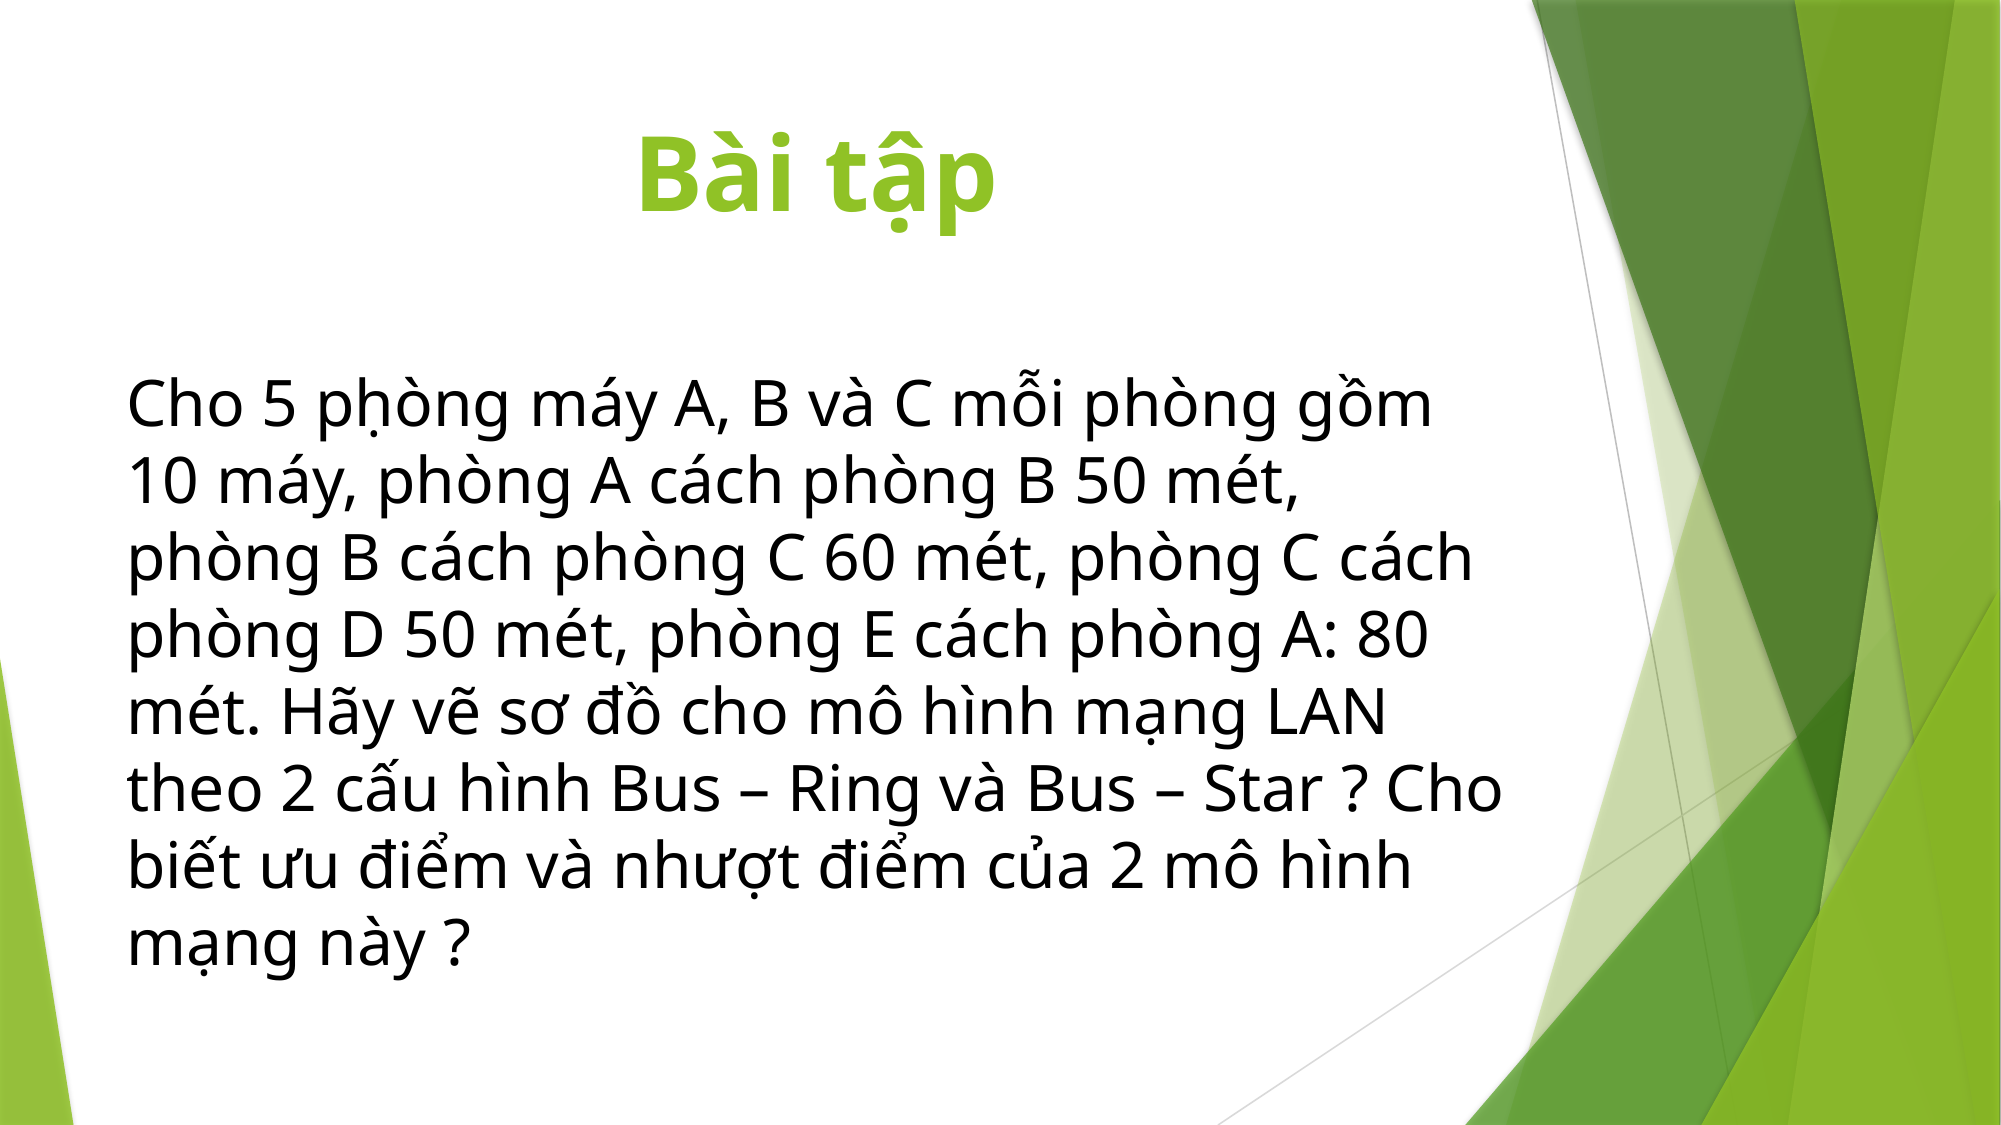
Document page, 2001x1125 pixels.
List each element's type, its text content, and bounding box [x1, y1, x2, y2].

title Bài tập [111, 99, 1522, 317]
list Cho 5 pḥòng máy A, B và C mỗi phòng gồm 10 máy, phòng A cách phòng B 50 mét, phòng B cách phòng C 60 mét, phòng C cách phòng D 50 mét, phòng E cách phòng A: 80 mét. Hãy vẽ sơ đồ cho mô hình mạng LAN theo 2 cấu hình Bus – Ring và Bus – Star ? Cho biết ưu điểm và nhượt điểm của 2 mô hình mạng này ? [111, 354, 1522, 992]
